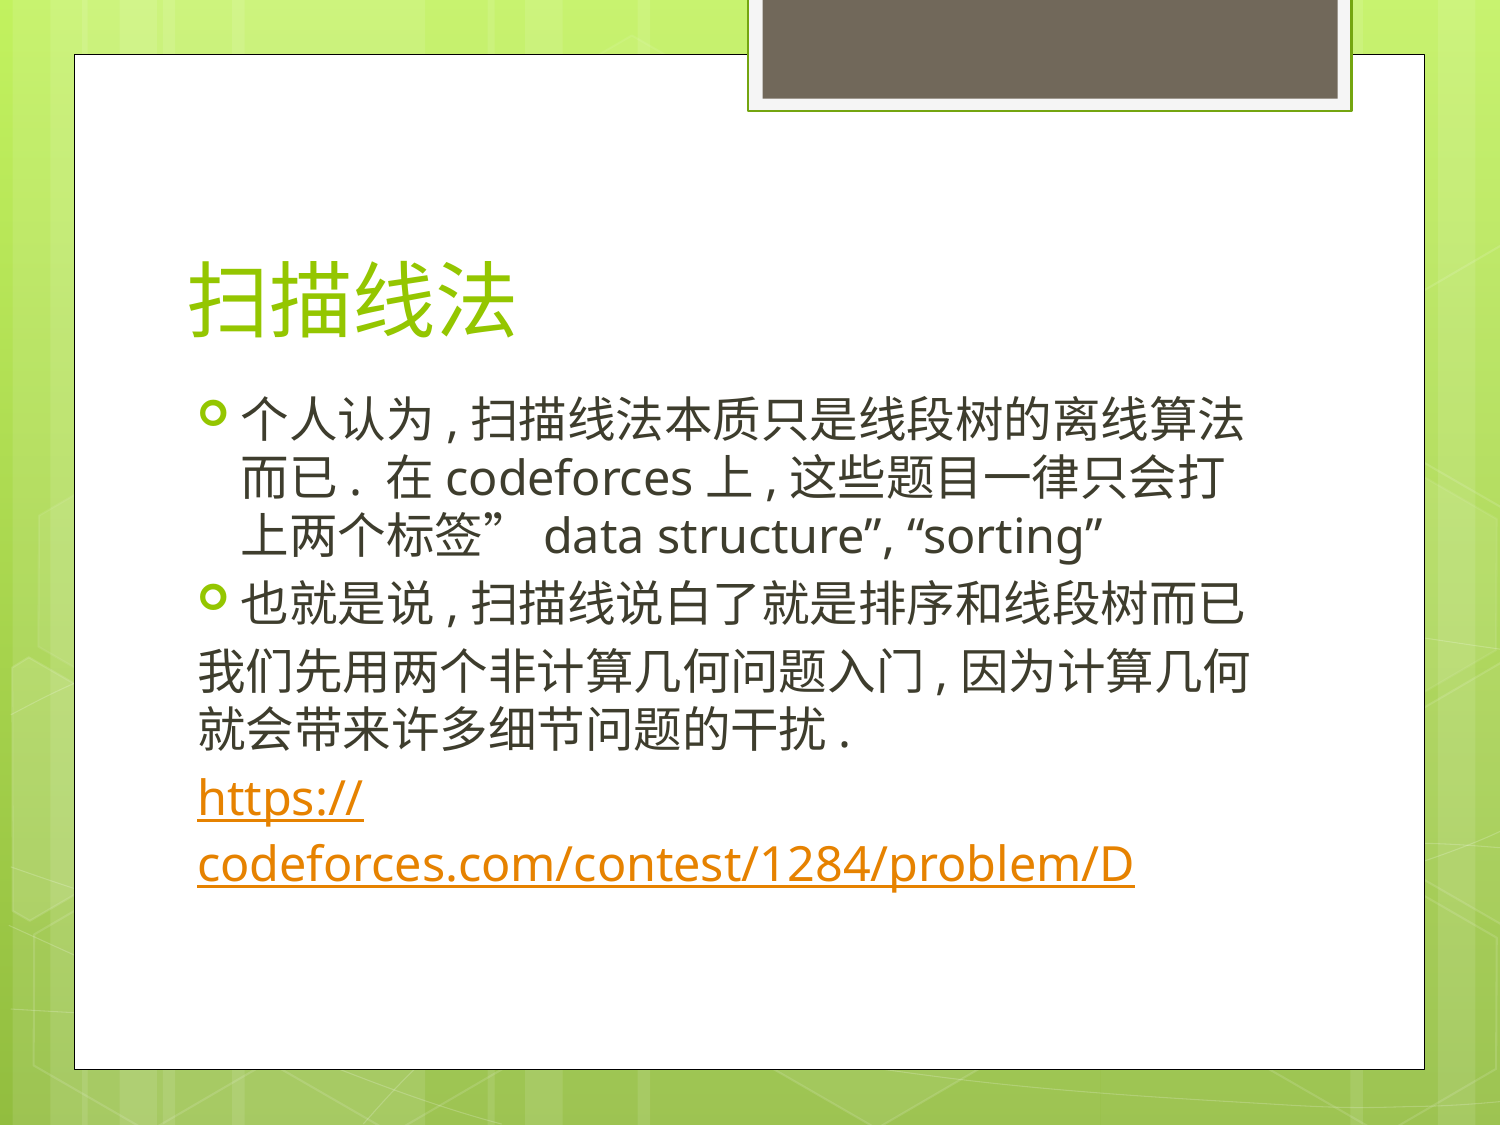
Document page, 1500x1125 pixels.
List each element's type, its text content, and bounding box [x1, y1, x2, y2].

list 个人认为,扫描线法本质只是线段树的离线算法而已. 在codeforces上,这些题目一律只会打上两个标签”data structure”, “sorting” 也就是说,扫描线说白了就是排序和线段树而已 我们先用两个非计算几何问题入门,因为计算几何就会带来许多细节问题的干扰. https://codeforces.com/contest/1284/problem/D [171, 381, 1283, 957]
title 扫描线法 [171, 168, 1324, 357]
